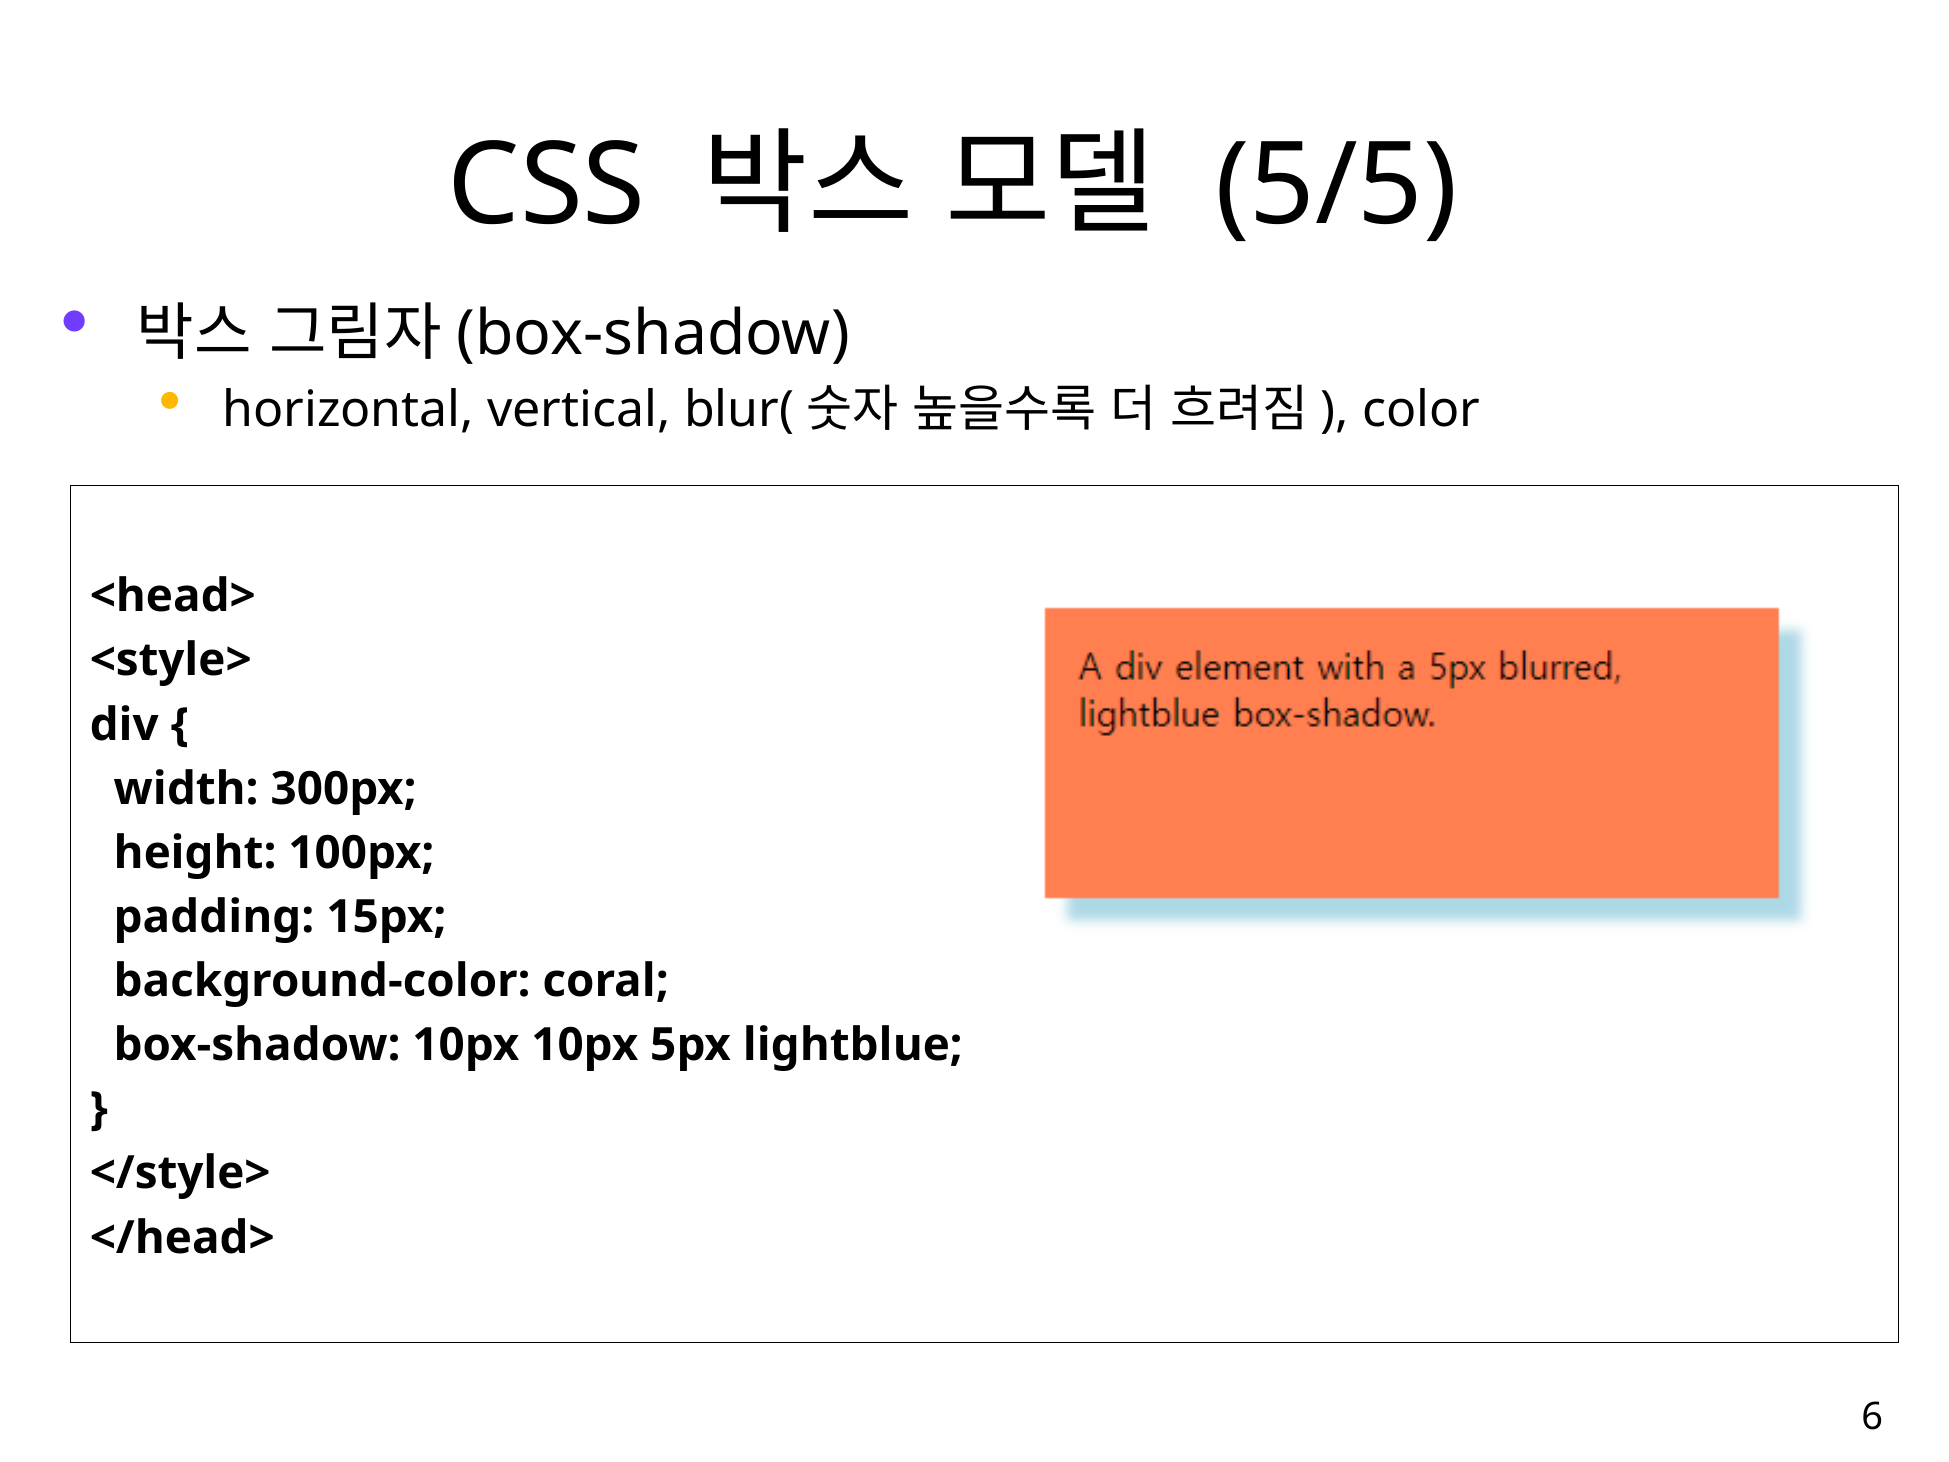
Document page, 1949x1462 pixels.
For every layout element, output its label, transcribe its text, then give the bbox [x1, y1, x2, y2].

picture [1029, 593, 1844, 959]
text_box <head> <style> div { width: 300px; height: 100px; padding: 15px; background-color: coral; box-shadow: 10px 10px 5px lightblue; } </style> </head> [70, 485, 1899, 1343]
title CSS 박스 모델 (5/5) [156, 92, 1749, 255]
slide_number 6 [1496, 1372, 1899, 1462]
list 박스 그림자(box-shadow) horizontal, vertical, blur(숫자 높을수록 더 흐려짐), color [48, 284, 1897, 1343]
